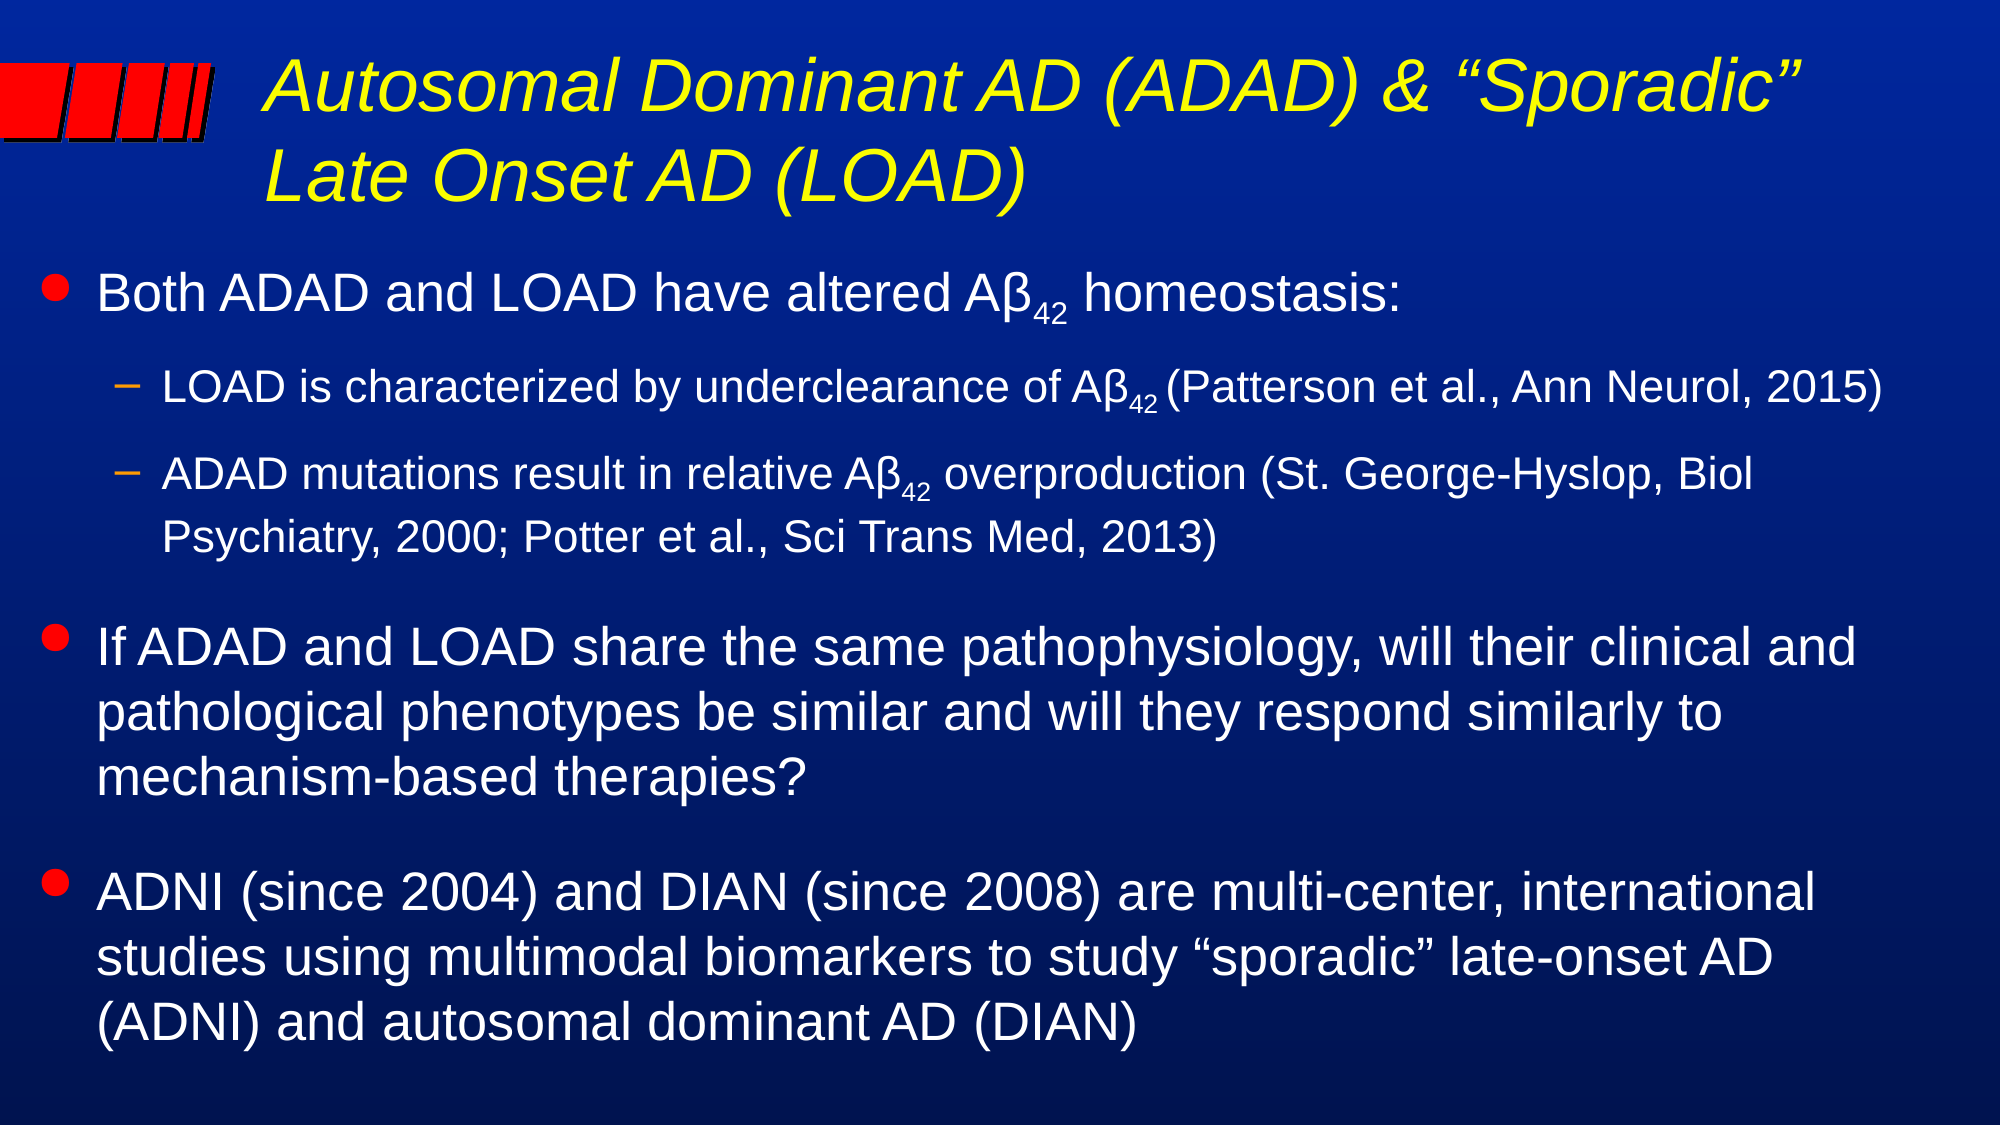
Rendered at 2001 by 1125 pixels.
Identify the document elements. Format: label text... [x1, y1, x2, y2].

list Both ADAD and LOAD have altered Aβ42 homeostasis: LOAD is characterized by underclearance of Aβ42 (Patterson et al., Ann Neurol, 2015) ADAD mutations result in relative Aβ42 overproduction (St. George-Hyslop, Biol Psychiatry, 2000; Potter et al., Sci Trans Med, 2013) If ADAD and LOAD share the same pathophysiology, will their clinical and pathological phenotypes be similar and will they respond similarly to mechanism-based therapies? ADNI (since 2004) and DIAN (since 2008) are multi-center, international studies using multimodal biomarkers to study “sporadic” late-onset AD (ADNI) and autosomal dominant AD (DIAN) [24, 249, 1938, 1083]
title Autosomal Dominant AD (ADAD) & “Sporadic” Late Onset AD (LOAD) [249, 29, 1951, 223]
